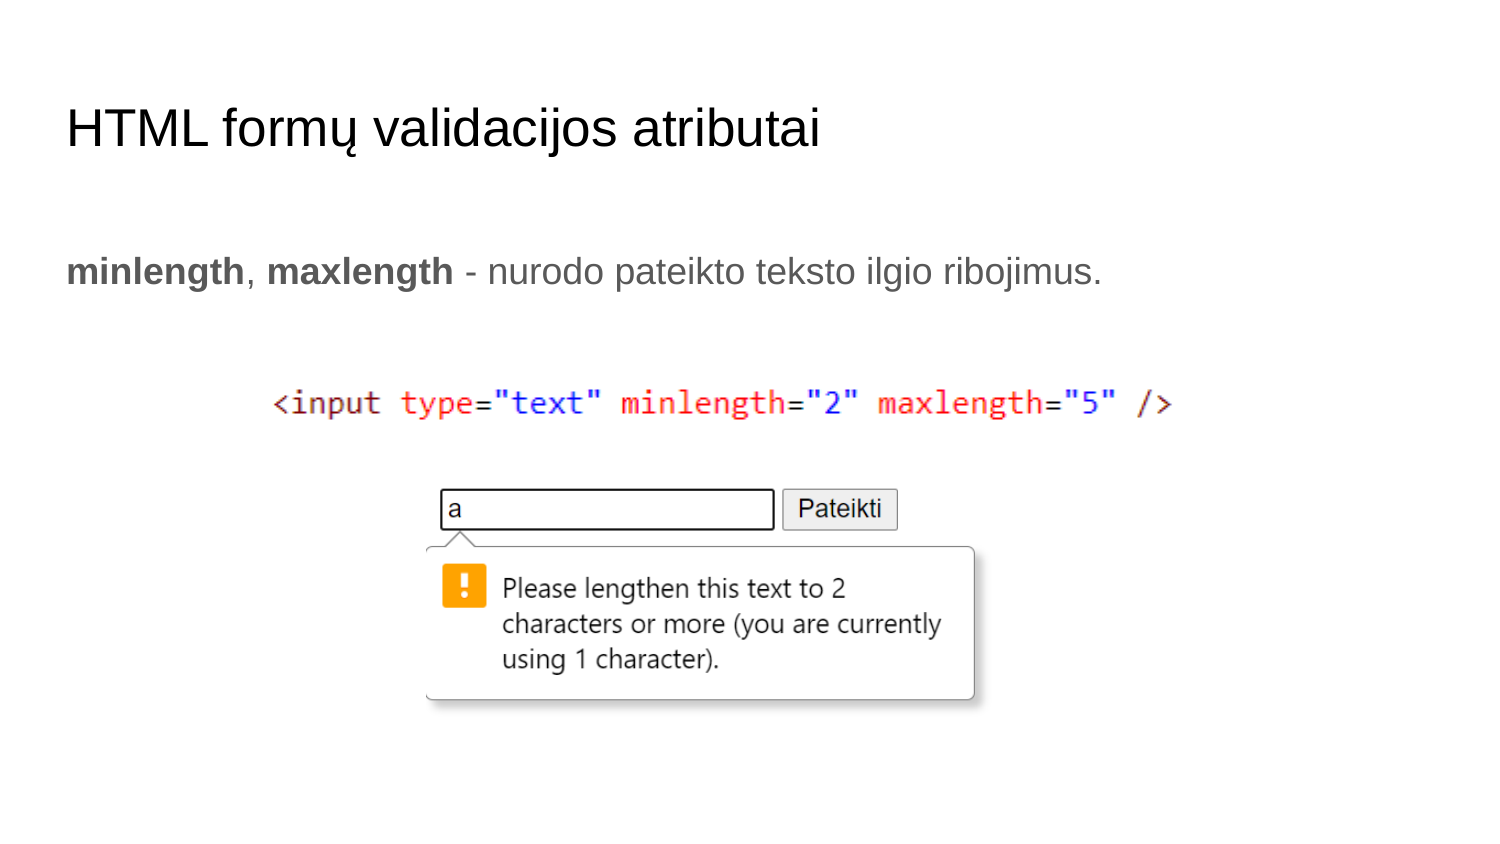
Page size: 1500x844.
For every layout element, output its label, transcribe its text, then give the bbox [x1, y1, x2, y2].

title HTML formų validacijos atributai [51, 78, 1449, 173]
list minlength, maxlength - nurodo pateikto teksto ilgio ribojimus. [51, 225, 1394, 836]
picture [426, 481, 1019, 718]
picture [263, 381, 1182, 429]
